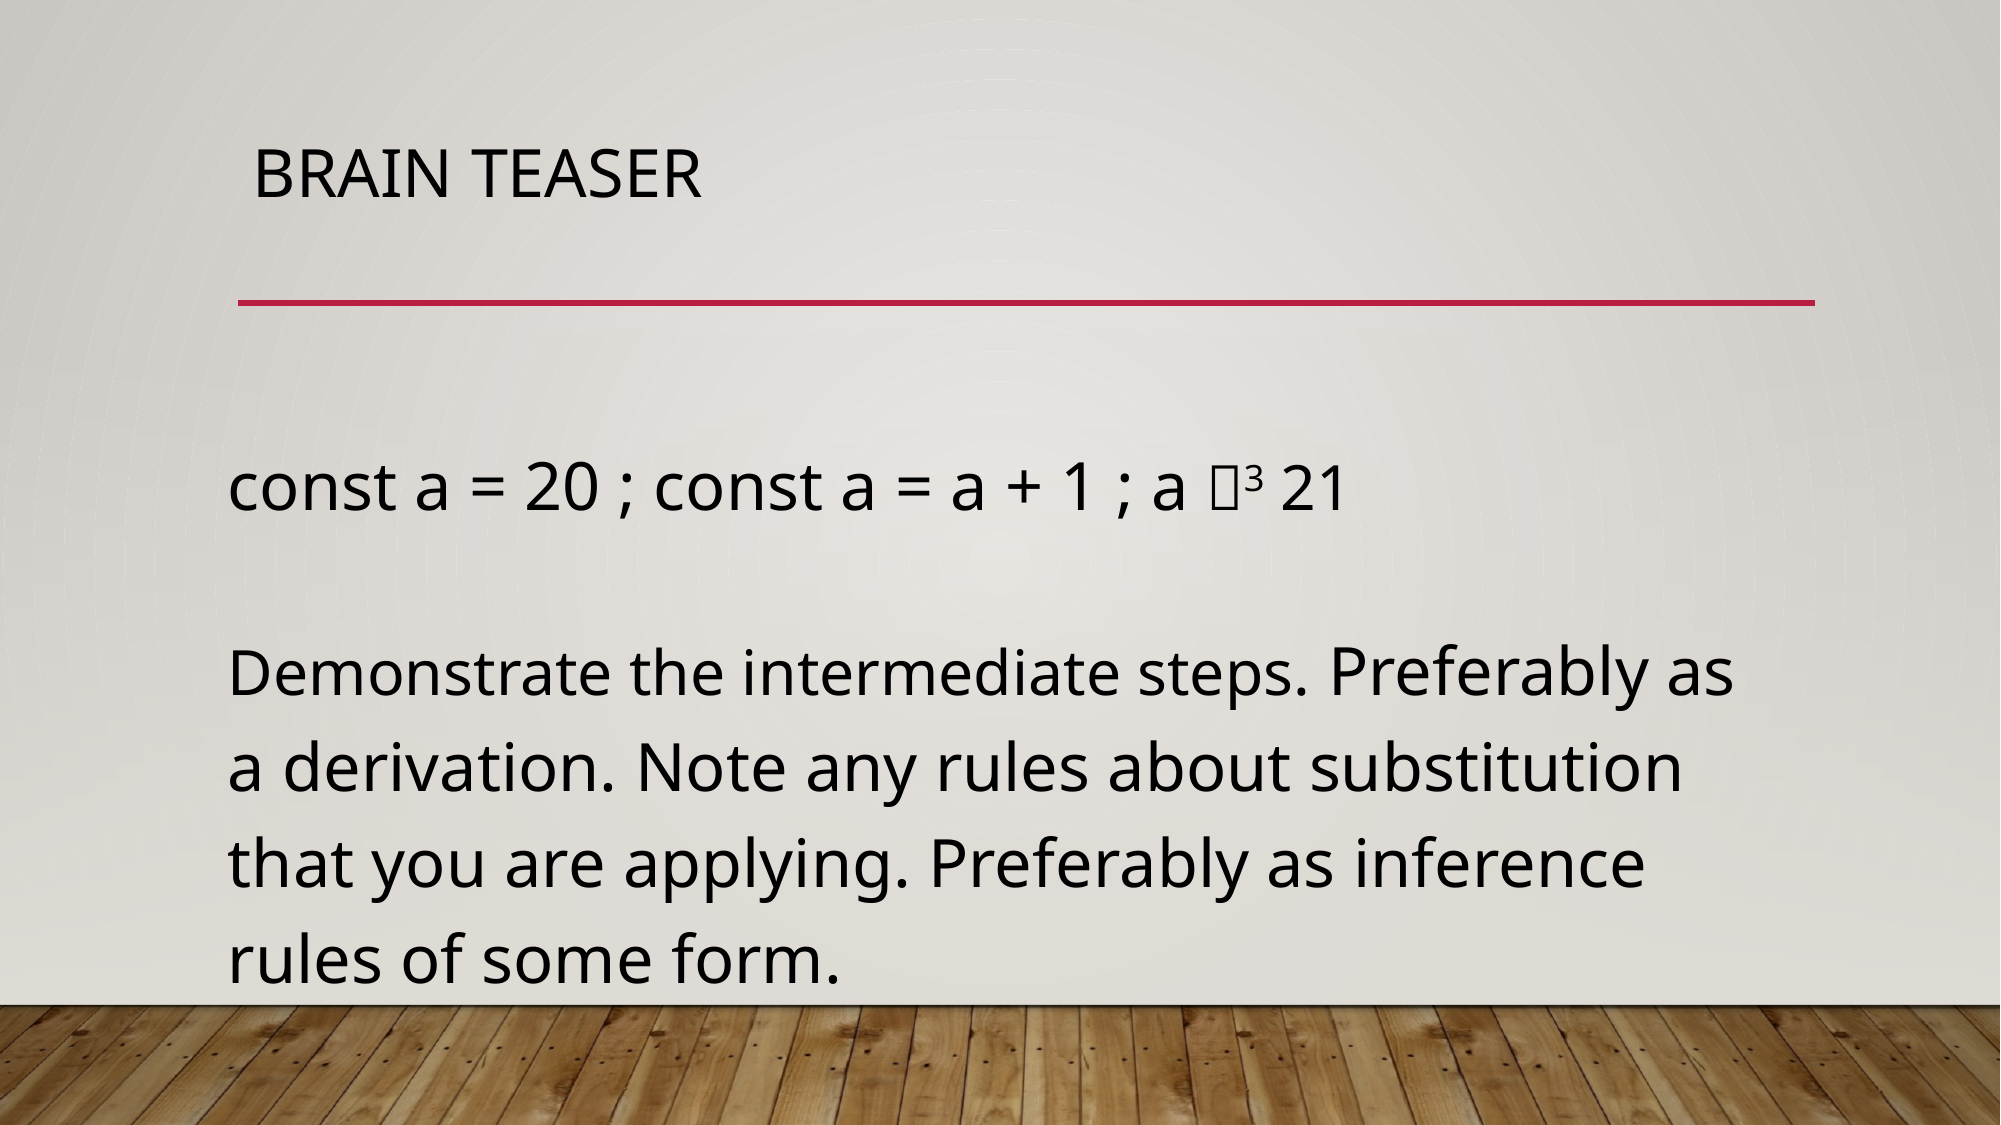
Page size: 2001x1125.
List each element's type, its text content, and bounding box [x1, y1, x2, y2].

title Brain Teaser [237, 132, 1814, 306]
picture [0, 1005, 2000, 1125]
list const a = 20 ; const a = a + 1 ; a 3 21 Demonstrate the intermediate steps. Preferably as a derivation. Note any rules about substitution that you are applying. Preferably as inference rules of some form. [213, 420, 1788, 1032]
